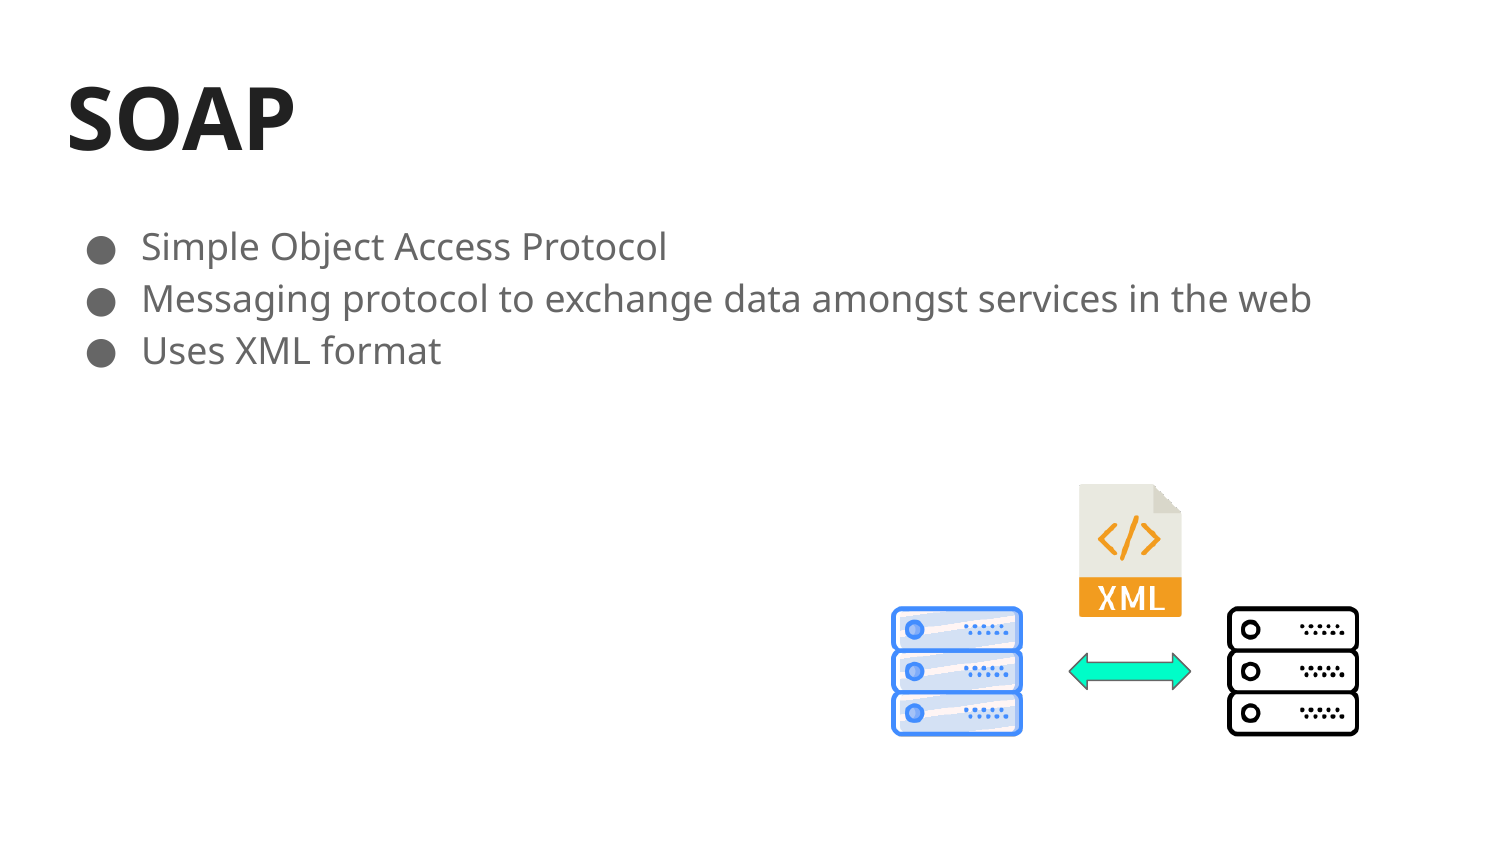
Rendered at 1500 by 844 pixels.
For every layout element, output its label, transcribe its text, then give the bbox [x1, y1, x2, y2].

picture [1063, 483, 1197, 618]
picture [1227, 605, 1359, 738]
title SOAP [51, 48, 1449, 180]
picture [890, 605, 1023, 738]
list Simple Object Access Protocol Messaging protocol to exchange data amongst services in the web Uses XML format [51, 201, 1449, 750]
text_box [1069, 653, 1191, 690]
